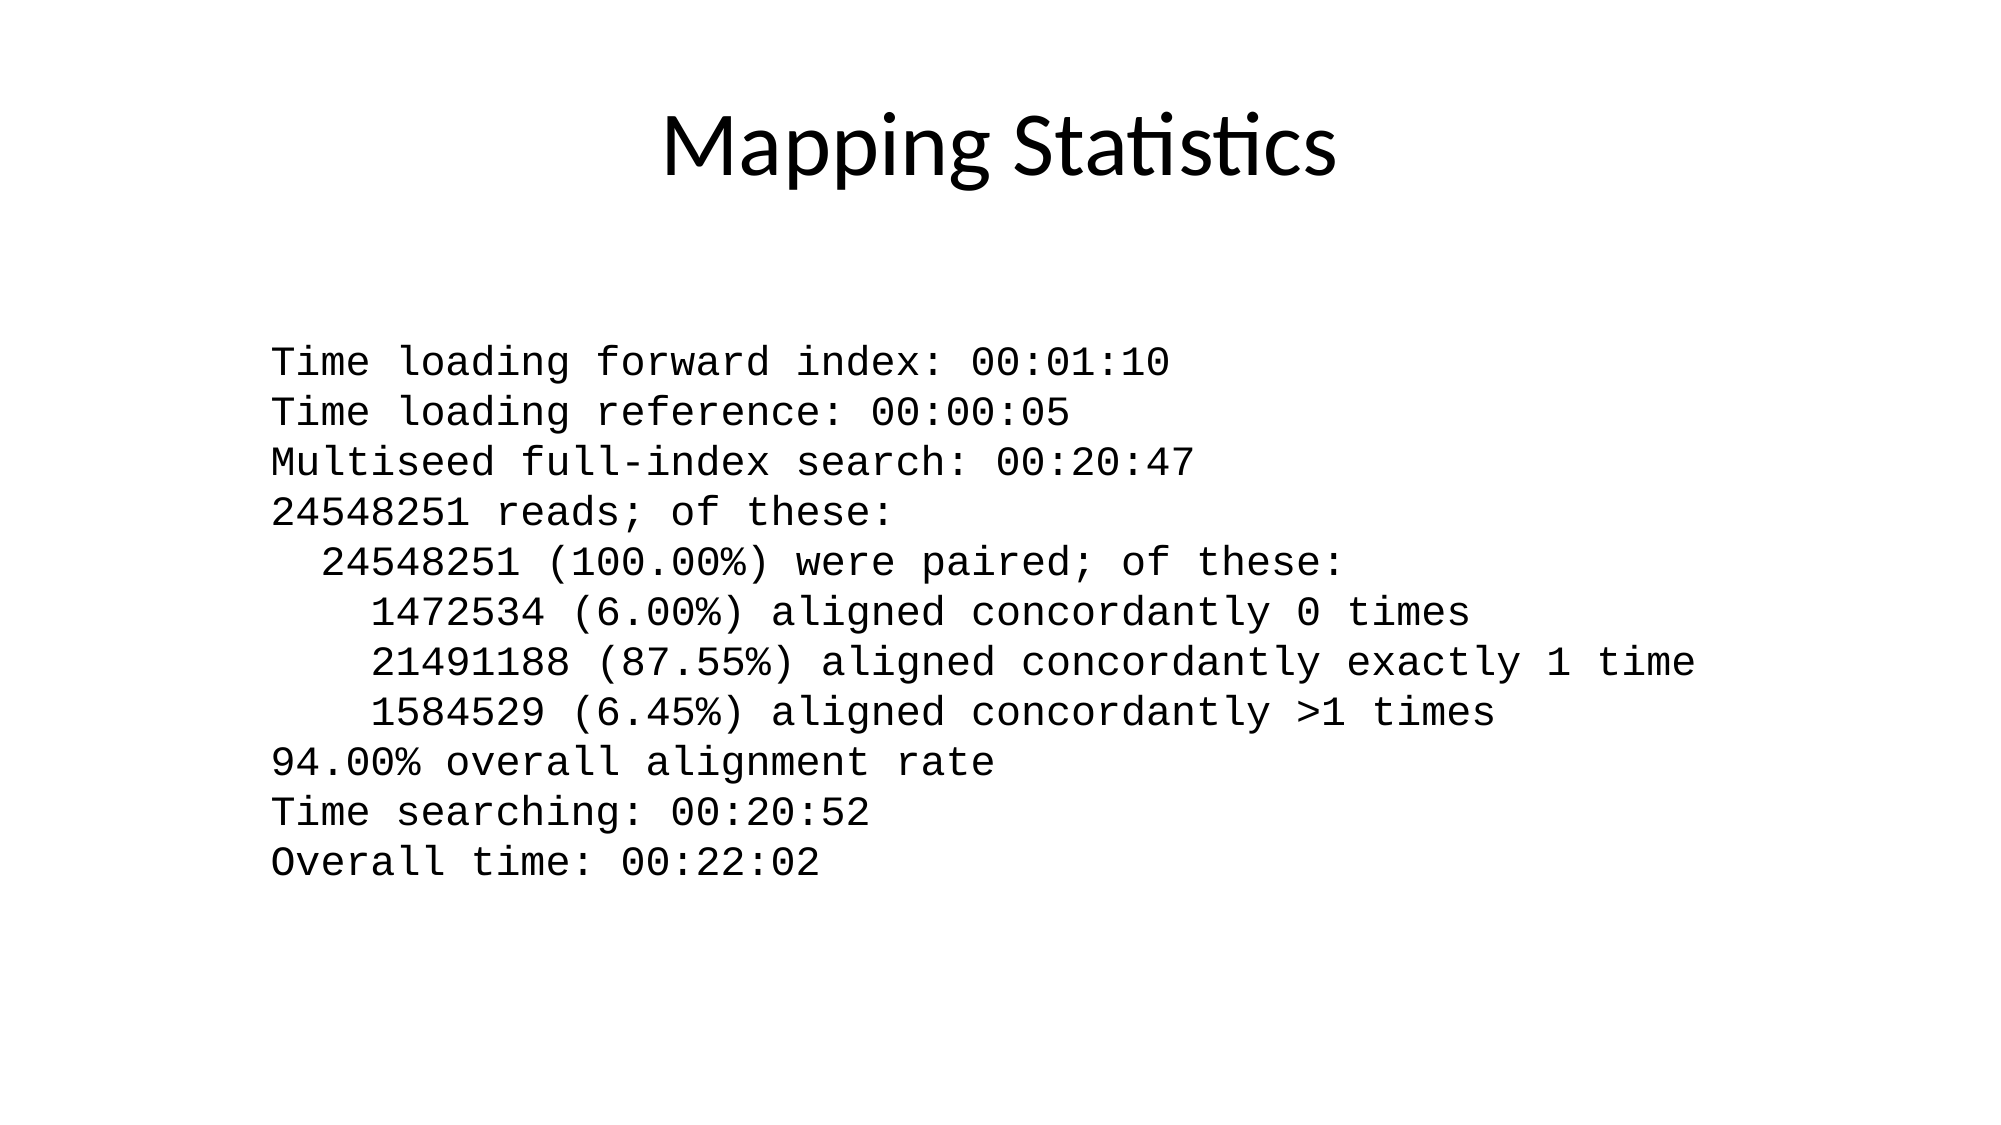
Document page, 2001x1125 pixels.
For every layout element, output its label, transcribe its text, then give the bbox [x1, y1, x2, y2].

text_box Time loading forward index: 00:01:10 Time loading reference: 00:00:05 Multiseed full-index search: 00:20:47 24548251 reads; of these: 24548251 (100.00%) were paired; of these: 1472534 (6.00%) aligned concordantly 0 times 21491188 (87.55%) aligned concordantly exactly 1 time 1584529 (6.45%) aligned concordantly >1 times 94.00% overall alignment rate Time searching: 00:20:52 Overall time: 00:22:02 [255, 326, 1804, 892]
title Mapping Statistics [99, 45, 1900, 233]
